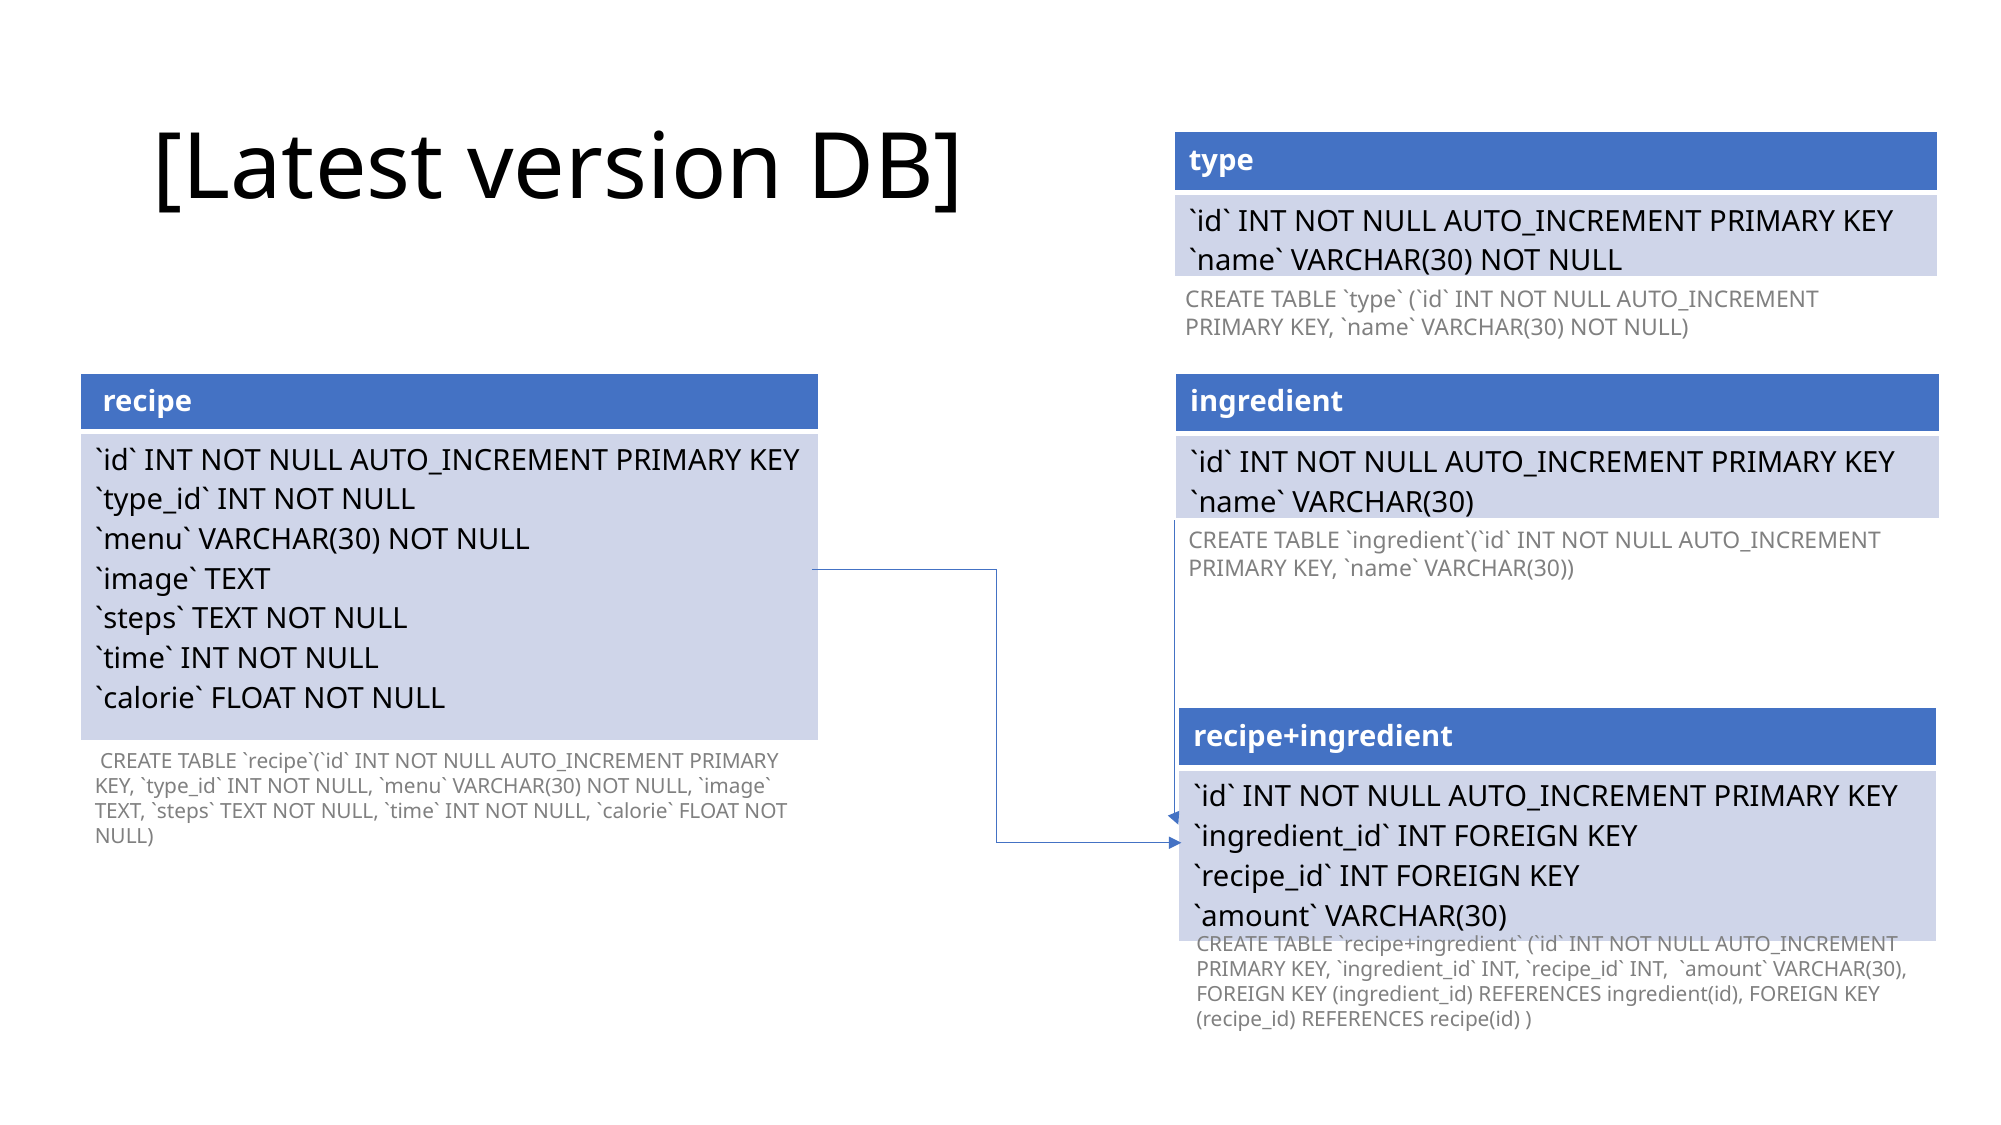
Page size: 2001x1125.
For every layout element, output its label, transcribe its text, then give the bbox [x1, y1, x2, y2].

title [Latest version DB] [137, 59, 1863, 278]
table_header recipe [81, 374, 818, 429]
table_cell `id` INT NOT NULL AUTO_INCREMENT PRIMARY KEY `name` VARCHAR(30) [1176, 436, 1939, 518]
table_cell `id` INT NOT NULL AUTO_INCREMENT PRIMARY KEY `ingredient_id` INT FOREIGN KEY `recipe_id` INT FOREIGN KEY `amount` VARCHAR(30) [1179, 771, 1936, 941]
text_box CREATE TABLE `recipe`(`id` INT NOT NULL AUTO_INCREMENT PRIMARY KEY, `type_id` INT NOT NULL, `menu` VARCHAR(30) NOT NULL, `image` TEXT, `steps` TEXT NOT NULL, `time` INT NOT NULL, `calorie` FLOAT NOT NULL) [80, 740, 812, 883]
table_cell `id` INT NOT NULL AUTO_INCREMENT PRIMARY KEY `type_id` INT NOT NULL `menu` VARCHAR(30) NOT NULL `image` TEXT `steps` TEXT NOT NULL `time` INT NOT NULL `calorie` FLOAT NOT NULL [81, 434, 818, 740]
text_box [811, 569, 1182, 843]
text_box CREATE TABLE `recipe+ingredient` (`id` INT NOT NULL AUTO_INCREMENT PRIMARY KEY, `ingredient_id` INT, `recipe_id` INT, `amount` VARCHAR(30), FOREIGN KEY (ingredient_id) REFERENCES ingredient(id), FOREIGN KEY (recipe_id) REFERENCES recipe(id) ) [1181, 922, 1941, 1038]
table_header type [1175, 132, 1937, 190]
table_header recipe+ingredient [1182, 708, 1936, 765]
text_box CREATE TABLE `type` (`id` INT NOT NULL AUTO_INCREMENT PRIMARY KEY, `name` VARCHAR(30) NOT NULL) [1170, 277, 1938, 347]
table_cell `id` INT NOT NULL AUTO_INCREMENT PRIMARY KEY `name` VARCHAR(30) NOT NULL [1175, 195, 1937, 276]
text_box CREATE TABLE `ingredient`(`id` INT NOT NULL AUTO_INCREMENT PRIMARY KEY, `name` VARCHAR(30)) [1175, 520, 1941, 589]
table_header ingredient [1176, 374, 1939, 431]
